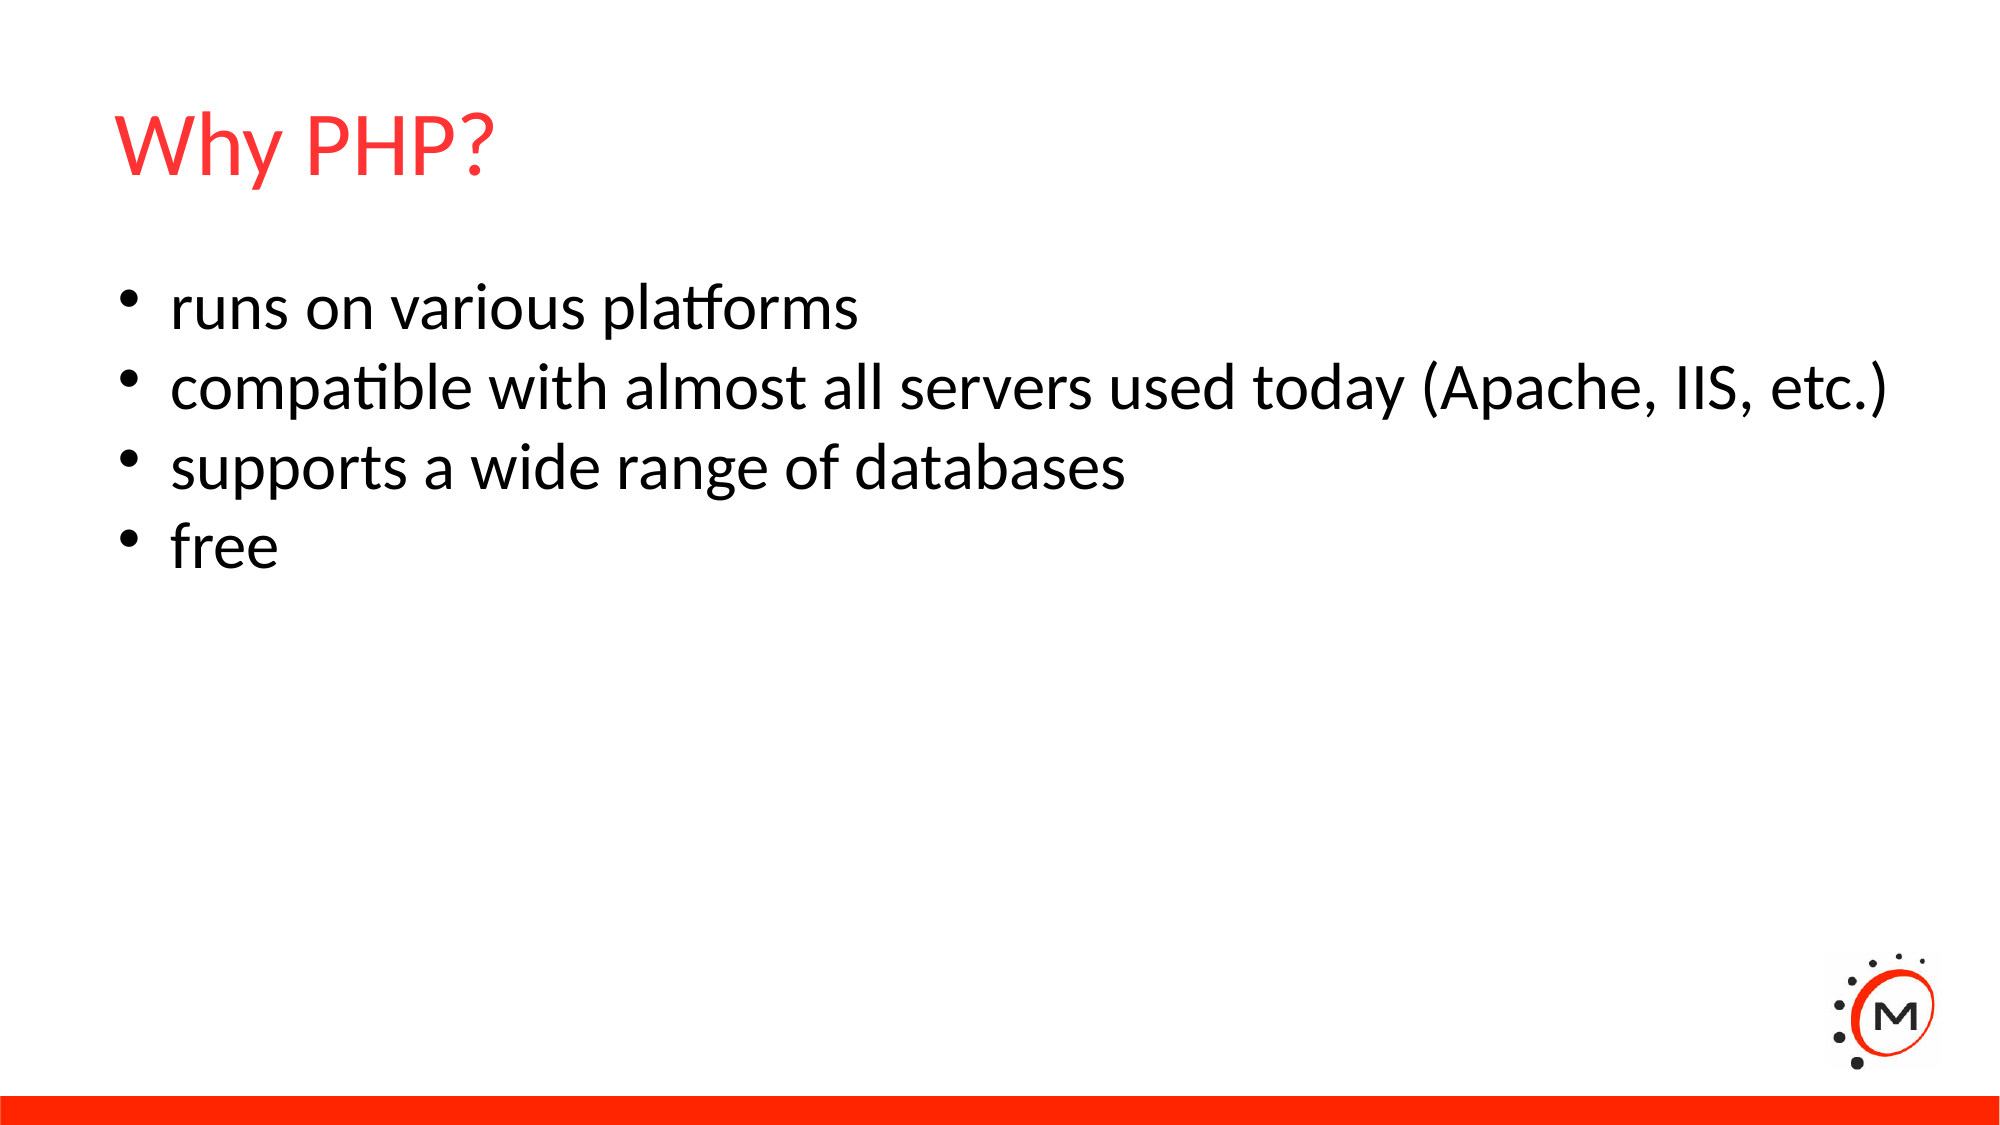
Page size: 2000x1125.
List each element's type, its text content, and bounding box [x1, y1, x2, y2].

picture [0, 1096, 2000, 1125]
picture [1825, 952, 1942, 1070]
text_box runs on various platforms compatible with almost all servers used today (Apache, IIS, etc.) supports a wide range of databases free [99, 262, 1900, 1005]
text_box Why PHP? [99, 45, 1900, 233]
